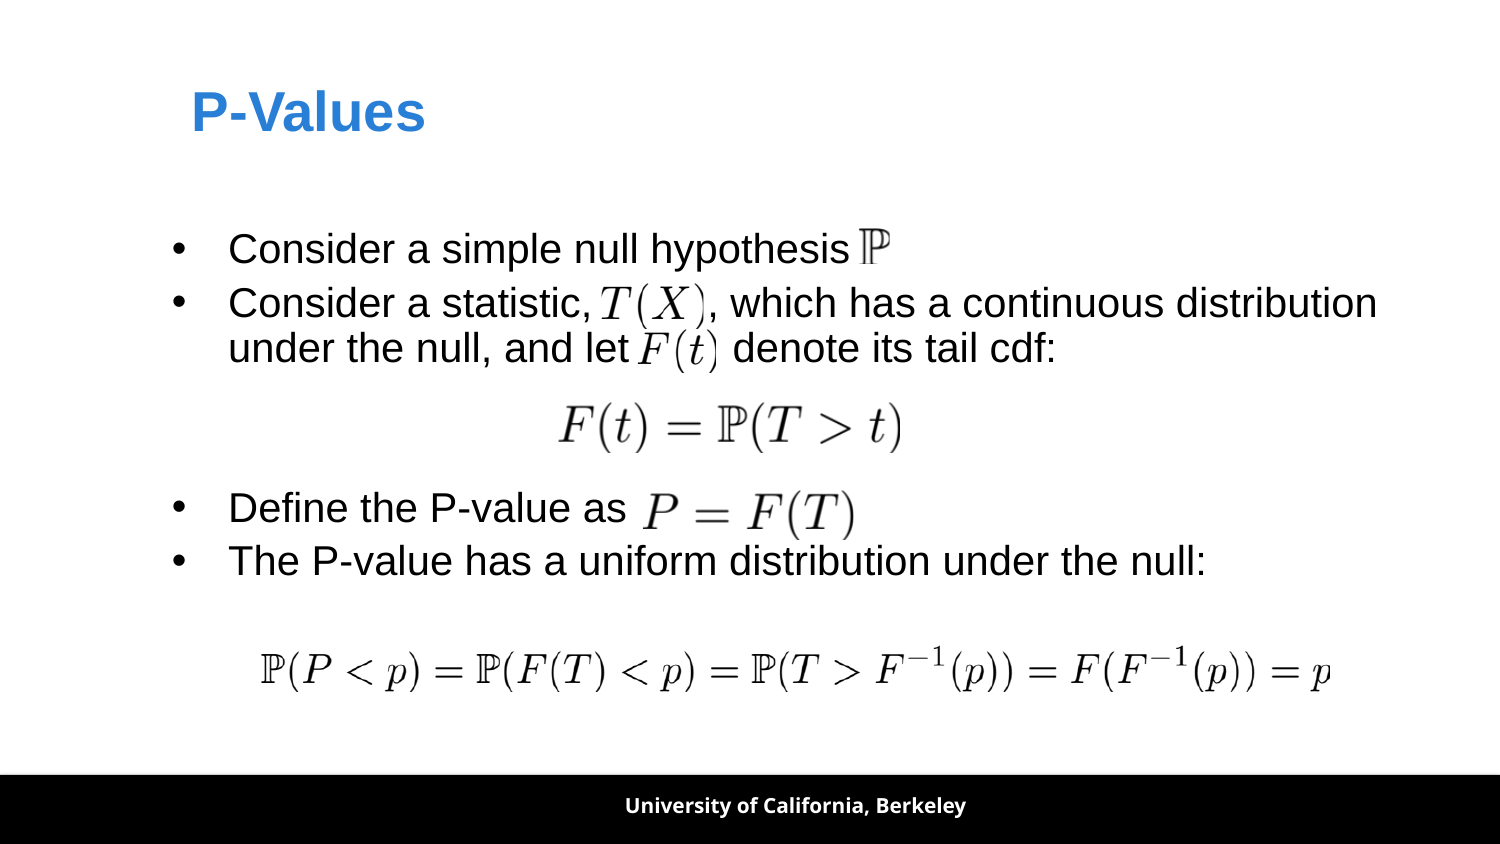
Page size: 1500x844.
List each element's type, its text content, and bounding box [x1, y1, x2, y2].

picture [858, 228, 890, 264]
picture [261, 645, 1331, 692]
footer University of California, Berkeley [320, 785, 1271, 838]
picture [557, 401, 901, 453]
title P-Values [176, 38, 1306, 180]
list Consider a simple null hypothesis Consider a statistic, , which has a continuous distribution under the null, and let denote its tail cdf: Define the P-value as The P-value has a uniform distribution under the null: [156, 220, 1485, 734]
picture [642, 488, 854, 540]
picture [601, 282, 717, 374]
